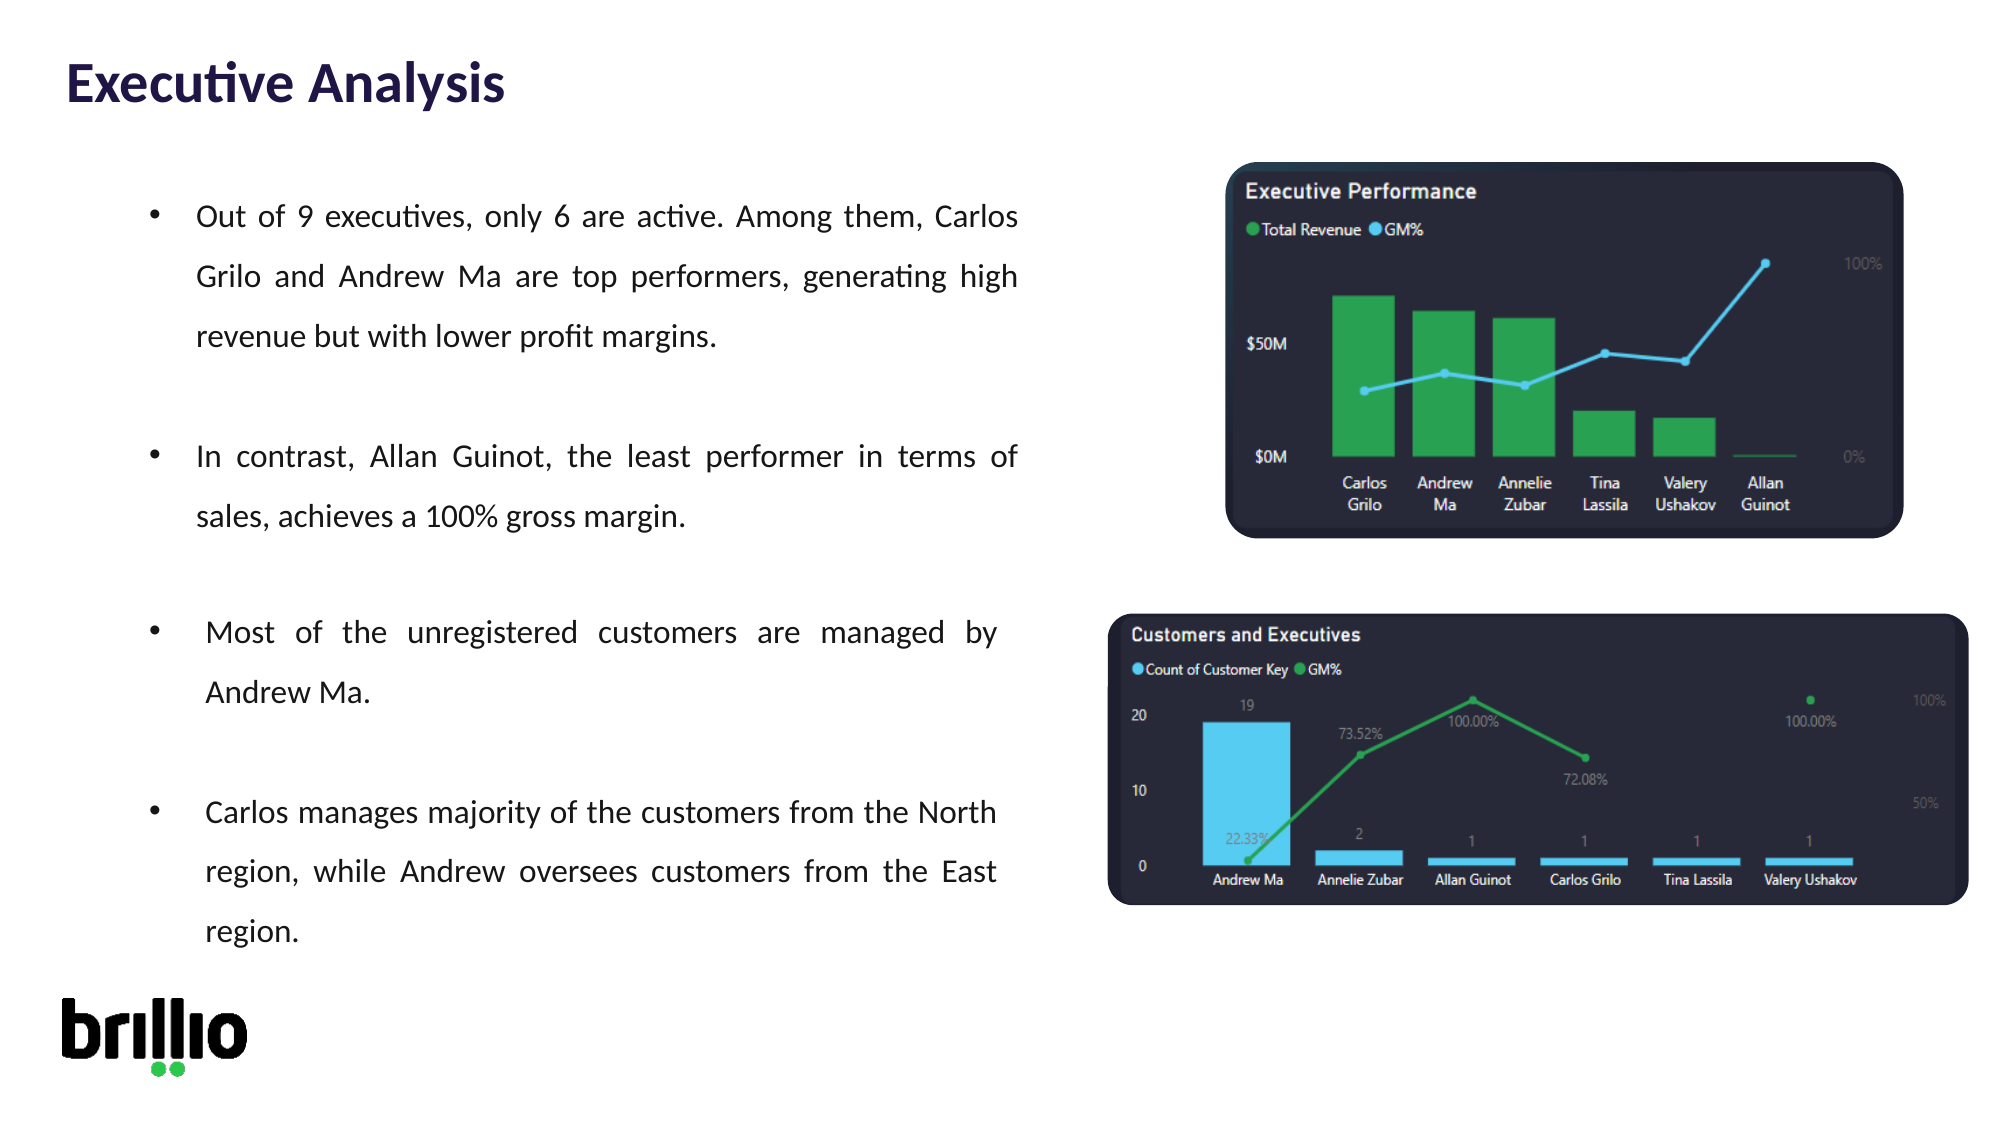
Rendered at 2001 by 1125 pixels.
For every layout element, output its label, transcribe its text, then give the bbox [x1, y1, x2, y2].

text_box Most of the unregistered customers are managed by Andrew Ma. Carlos manages majority of the customers from the North region, while Andrew oversees customers from the East region. [134, 582, 1014, 1017]
picture [1107, 613, 1969, 906]
picture [1225, 162, 1904, 539]
text_box Executive Analysis [51, 36, 551, 122]
picture [62, 998, 247, 1077]
text_box Out of 9 executives, only 6 are active. Among them, Carlos Grilo and Andrew Ma are top performers, generating high revenue but with lower profit margins. In contrast, Allan Guinot, the least performer in terms of sales, achieves a 100% gross margin. [134, 167, 1035, 542]
